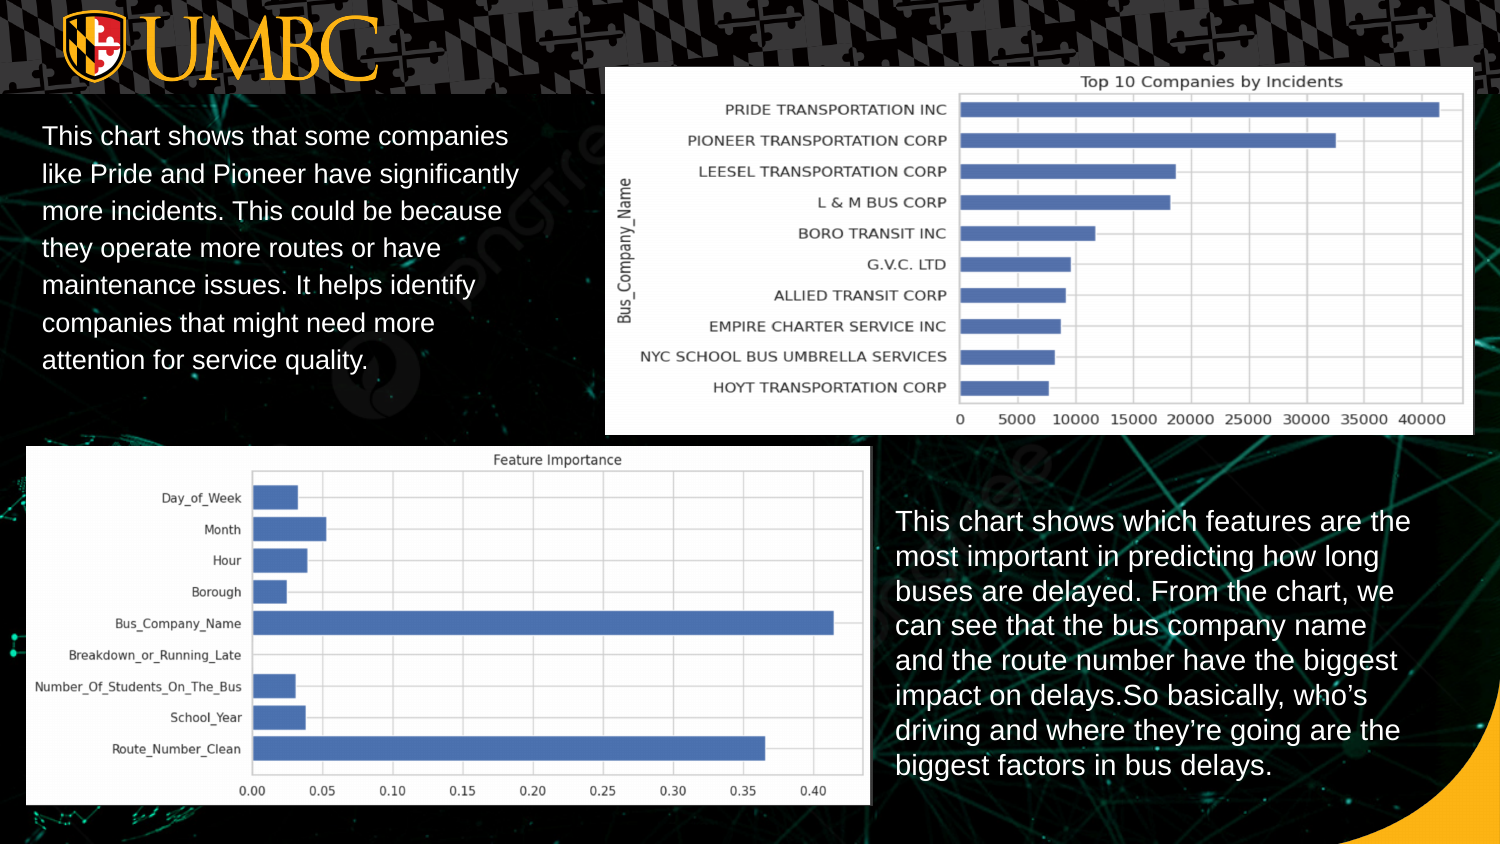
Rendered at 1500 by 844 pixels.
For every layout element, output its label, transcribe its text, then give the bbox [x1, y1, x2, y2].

text_box This chart shows which features are the most important in predicting how long buses are delayed. From the chart, we can see that the bus company name and the route number have the biggest impact on delays.So basically, who’s driving and where they’re going are the biggest factors in bus delays. [880, 486, 1433, 797]
picture [0, 0, 1500, 844]
list This chart shows that some companies like Pride and Pioneer have significantly more incidents. This could be because they operate more routes or have maintenance issues. It helps identify companies that might need more attention for service quality. [26, 98, 557, 408]
